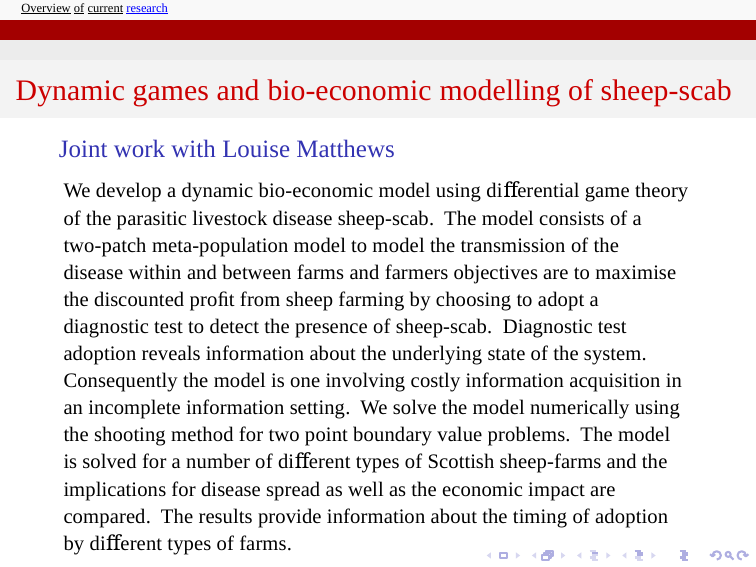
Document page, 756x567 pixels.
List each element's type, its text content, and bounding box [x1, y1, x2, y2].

text_box Joint work with Louise Matthews [58, 141, 396, 170]
text_box We develop a dynamic bio-economic model using diﬀerential game theory of the parasitic livestock disease sheep-scab. The model consists of a two-patch meta-population model to model the transmission of the disease within and between farms and farmers objectives are to maximise the discounted proﬁt from sheep farming by choosing to adopt a diagnostic test to detect the presence of sheep-scab. Diagnostic test adoption reveals information about the underlying state of the system. Consequently the model is one involving costly information acquisition in an incomplete information setting. We solve the model numerically using the shooting method for two point boundary value problems. The model is solved for a number of diﬀerent types of Scottish sheep-farms and the implications for disease spread as well as the economic impact are compared. The results provide information about the timing of adoption by diﬀerent types of farms. [63, 185, 691, 562]
text_box [0, 58, 756, 120]
text_box [723, 549, 733, 559]
text_box Dynamic games and bio-economic modelling of sheep-scab [15, 81, 733, 114]
text_box [736, 550, 747, 561]
text_box [0, 38, 756, 58]
text_box [0, 120, 756, 567]
text_box Overview of current research [21, 4, 169, 22]
text_box [0, 18, 756, 38]
text_box [712, 550, 722, 561]
text_box [0, 0, 756, 18]
